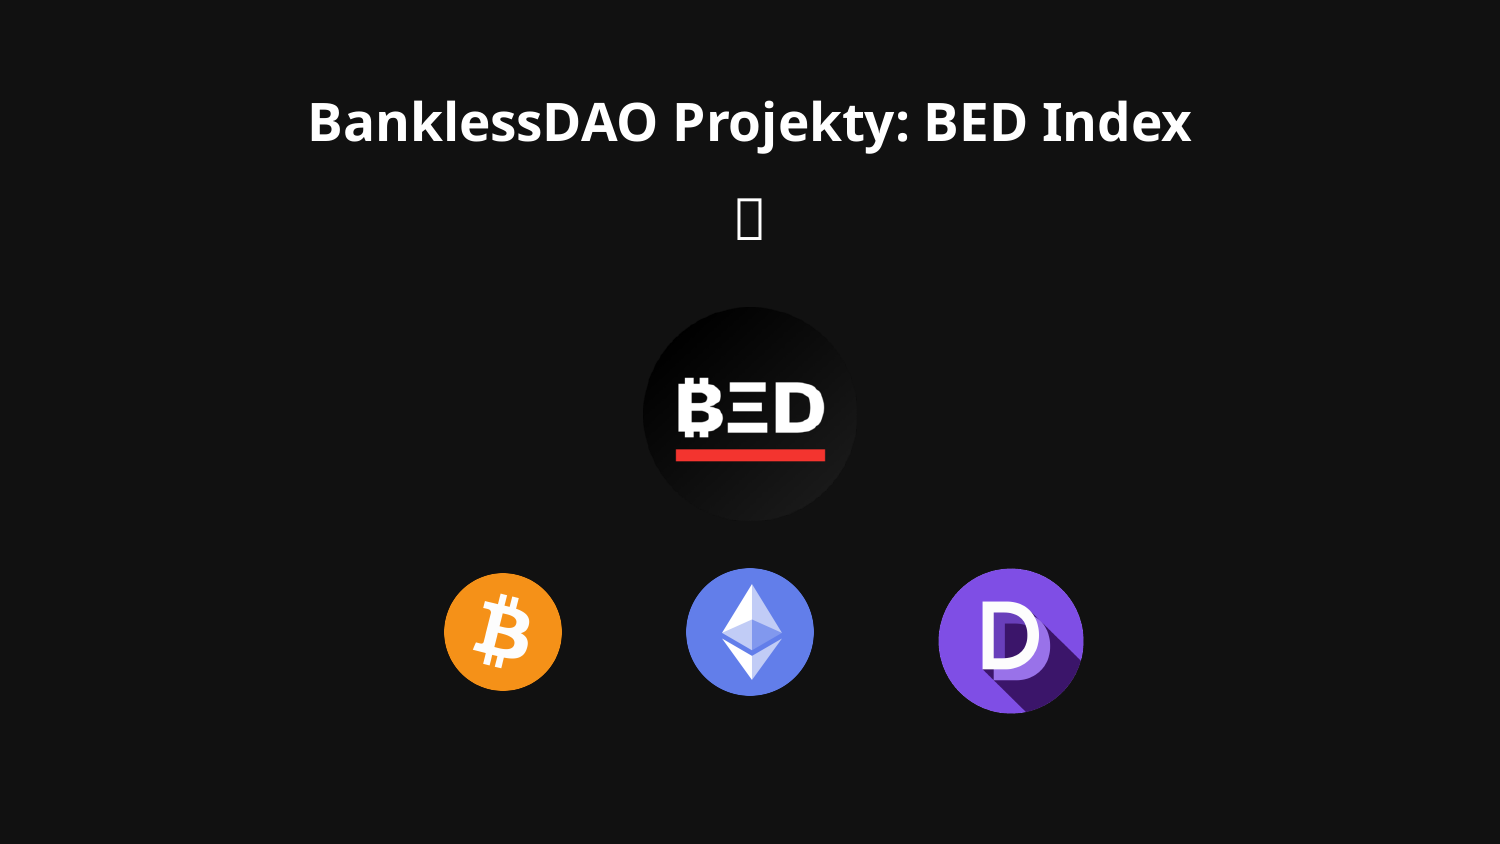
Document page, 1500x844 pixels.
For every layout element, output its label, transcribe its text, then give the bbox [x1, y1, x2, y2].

picture [685, 568, 814, 697]
title BanklessDAO Projekty: BED Index [51, 72, 1449, 167]
text_box 🚧 [669, 166, 831, 267]
picture [642, 306, 858, 522]
picture [938, 568, 1084, 714]
picture [443, 573, 562, 691]
